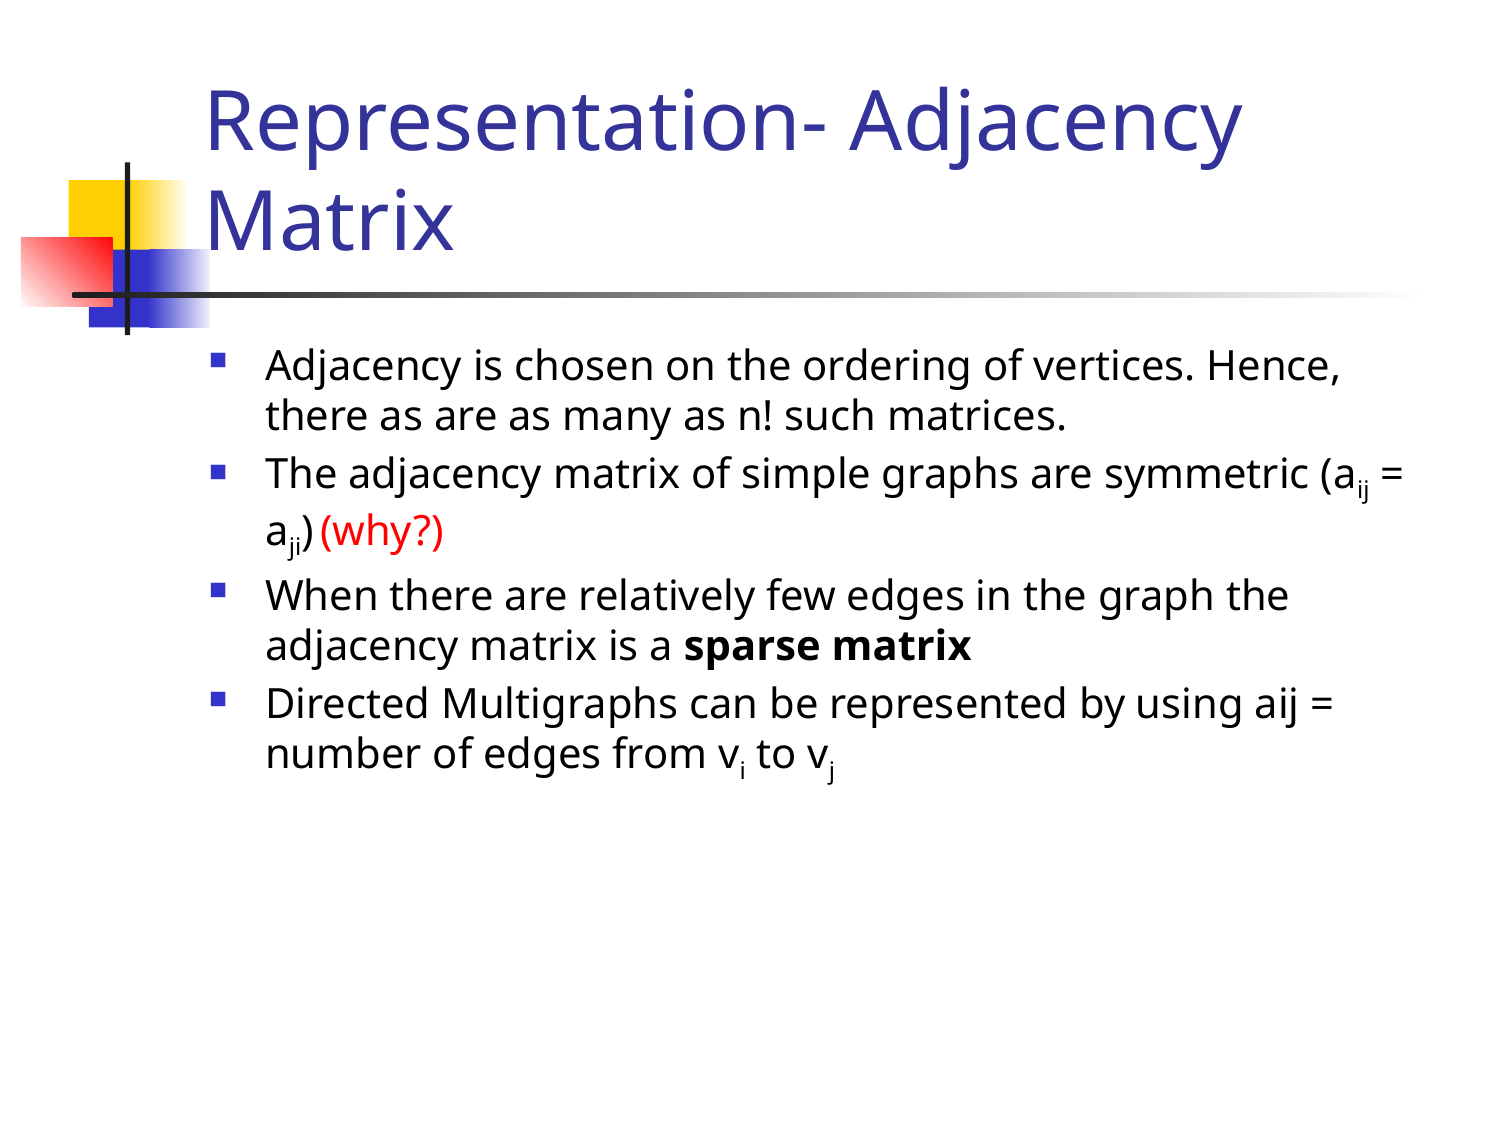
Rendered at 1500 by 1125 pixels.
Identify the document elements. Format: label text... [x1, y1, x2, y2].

title Representation- Adjacency Matrix [188, 35, 1468, 275]
list Adjacency is chosen on the ordering of vertices. Hence, there as are as many as n! such matrices. The adjacency matrix of simple graphs are symmetric (aij = aji) (why?) When there are relatively few edges in the graph the adjacency matrix is a sparse matrix Directed Multigraphs can be represented by using aij = number of edges from vi to vj [193, 331, 1463, 813]
